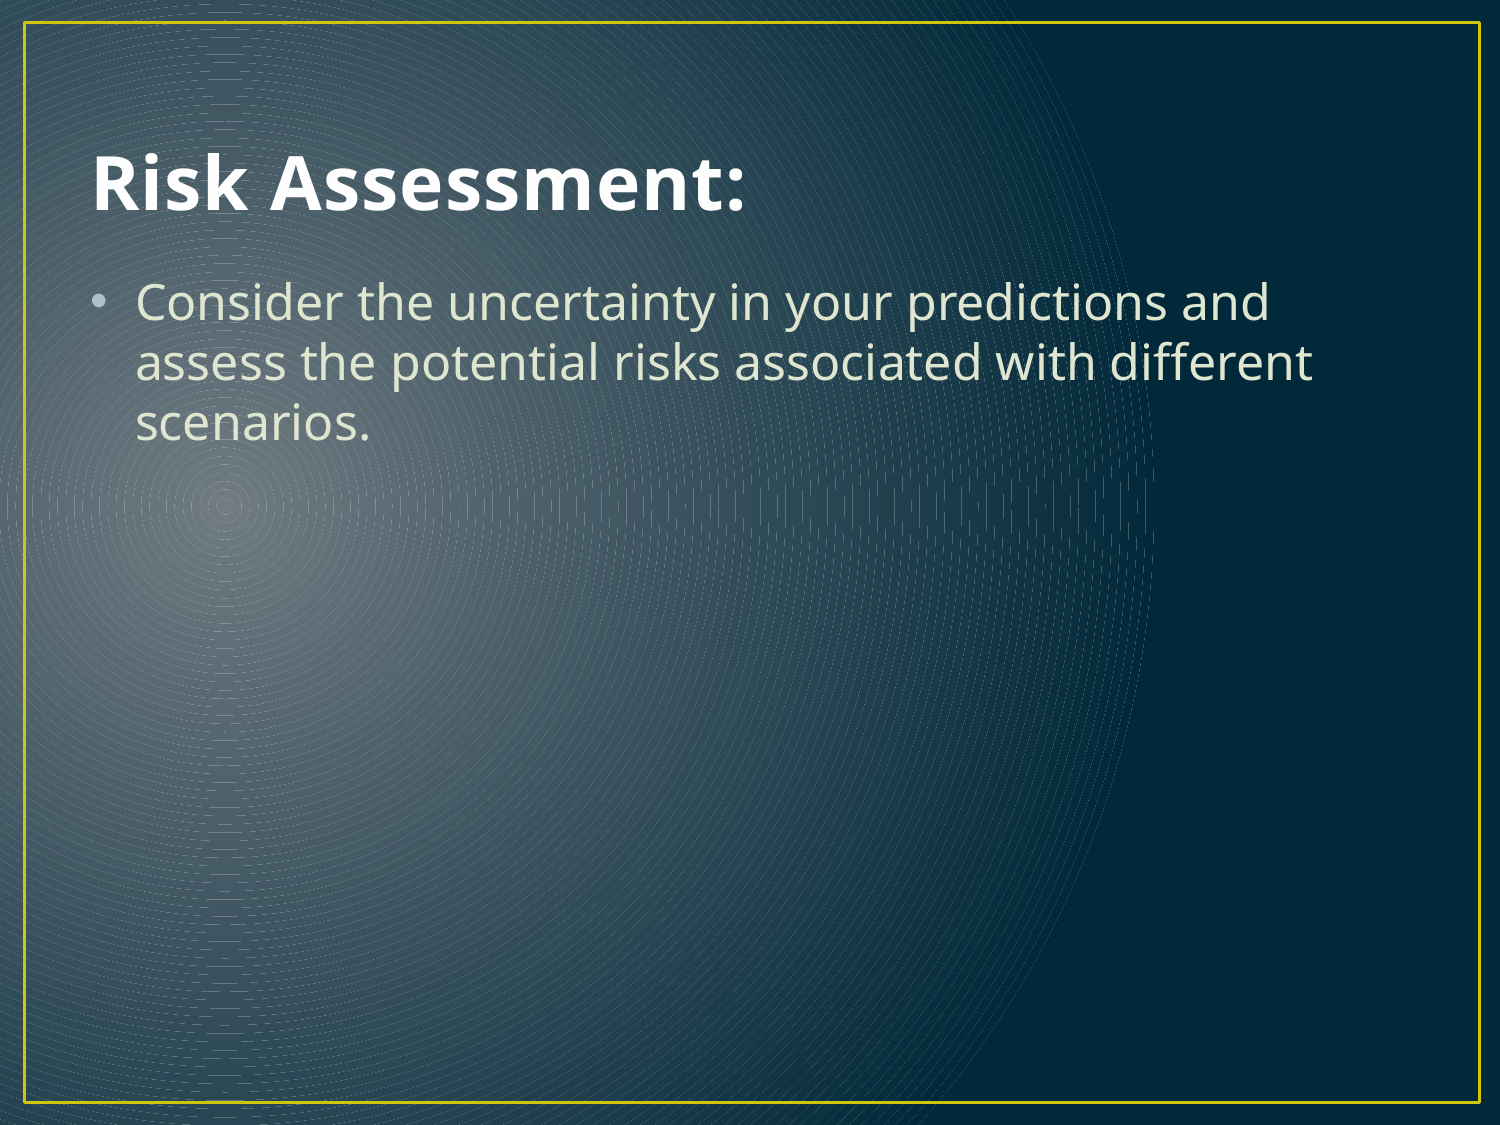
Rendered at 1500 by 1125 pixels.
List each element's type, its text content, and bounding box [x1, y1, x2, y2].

list Consider the uncertainty in your predictions and assess the potential risks associated with different scenarios. [75, 262, 1425, 1005]
title Risk Assessment: [75, 45, 1425, 233]
